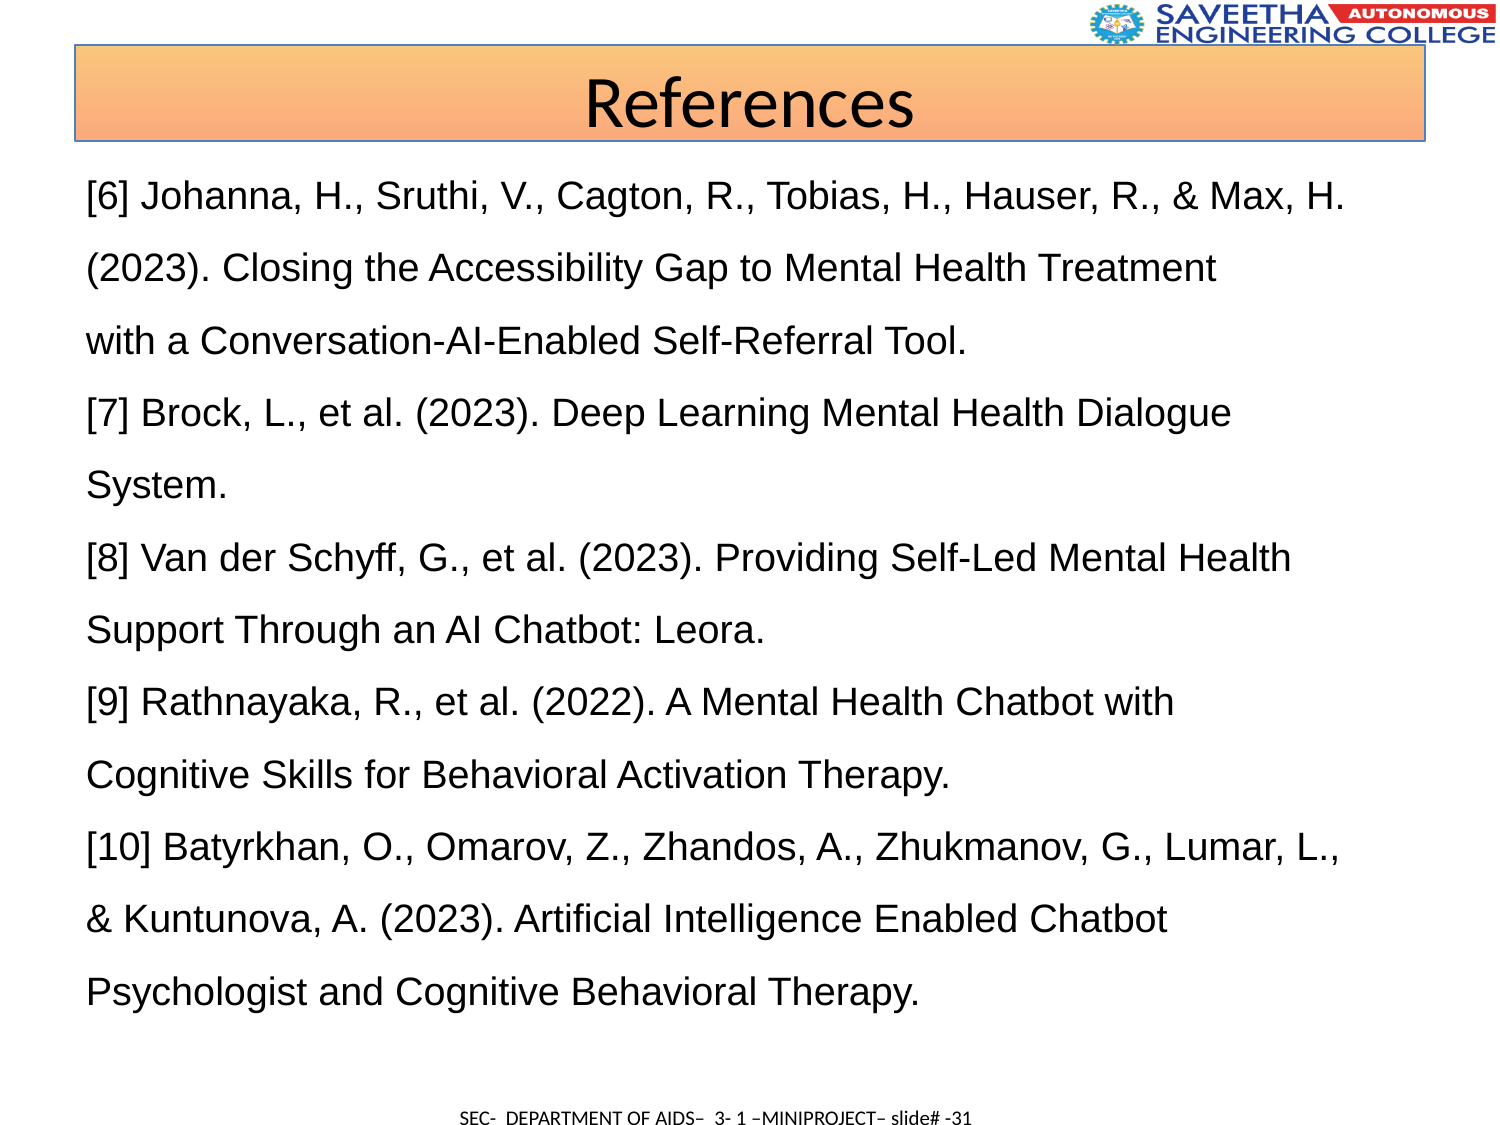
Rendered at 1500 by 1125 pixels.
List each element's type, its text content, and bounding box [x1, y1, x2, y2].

list [6] Johanna, H., Sruthi, V., Cagton, R., Tobias, H., Hauser, R., & Max, H. (2023). Closing the Accessibility Gap to Mental Health Treatment with a Conversation-AI-Enabled Self-Referral Tool. [7] Brock, L., et al. (2023). Deep Learning Mental Health Dialogue System. [8] Van der Schyff, G., et al. (2023). Providing Self-Led Mental Health Support Through an AI Chatbot: Leora. [9] Rathnayaka, R., et al. (2022). A Mental Health Chatbot with Cognitive Skills for Behavioral Activation Therapy. [10] Batyrkhan, O., Omarov, Z., Zhandos, A., Zhukmanov, G., Lumar, L., & Kuntunova, A. (2023). Artificial Intelligence Enabled Chatbot Psychologist and Cognitive Behavioral Therapy. [37, 162, 1450, 1025]
picture [1080, 0, 1500, 46]
title References [75, 45, 1425, 150]
